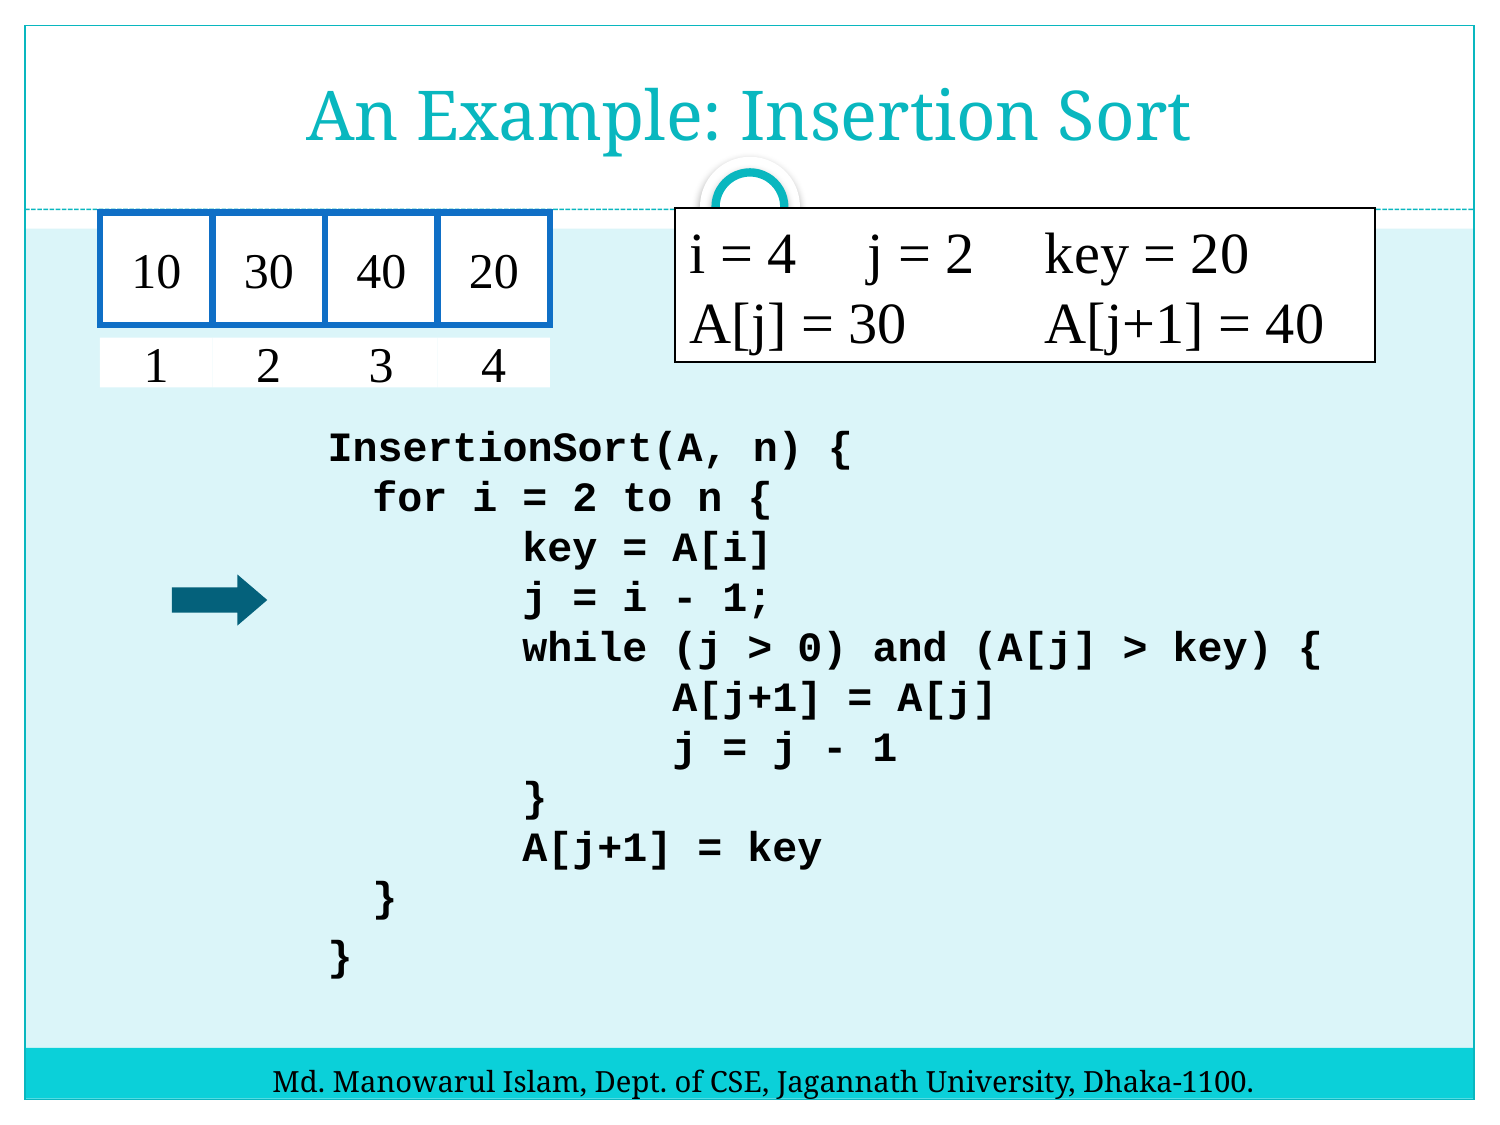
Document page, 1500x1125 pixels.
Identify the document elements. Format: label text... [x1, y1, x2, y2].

text_box [174, 581, 263, 619]
text_box 1 [99, 337, 212, 388]
text_box 20 [437, 212, 550, 325]
text_box 10 [99, 212, 212, 325]
text_box 3 [324, 337, 437, 388]
text_box 2 [212, 337, 324, 388]
list InsertionSort(A, n) { for i = 2 to n { key = A[i] j = i - 1; while (j > 0) and (A[j] > key) { A[j+1] = A[j] j = j - 1 } A[j+1] = key } } [312, 412, 1426, 963]
title An Example: Insertion Sort [49, 37, 1450, 163]
text_box 40 [324, 212, 437, 325]
text_box i = 4 j = 2 key = 20 A[j] = 30 A[j+1] = 40 [675, 207, 1375, 363]
text_box 4 [437, 337, 550, 388]
text_box 30 [212, 212, 324, 325]
